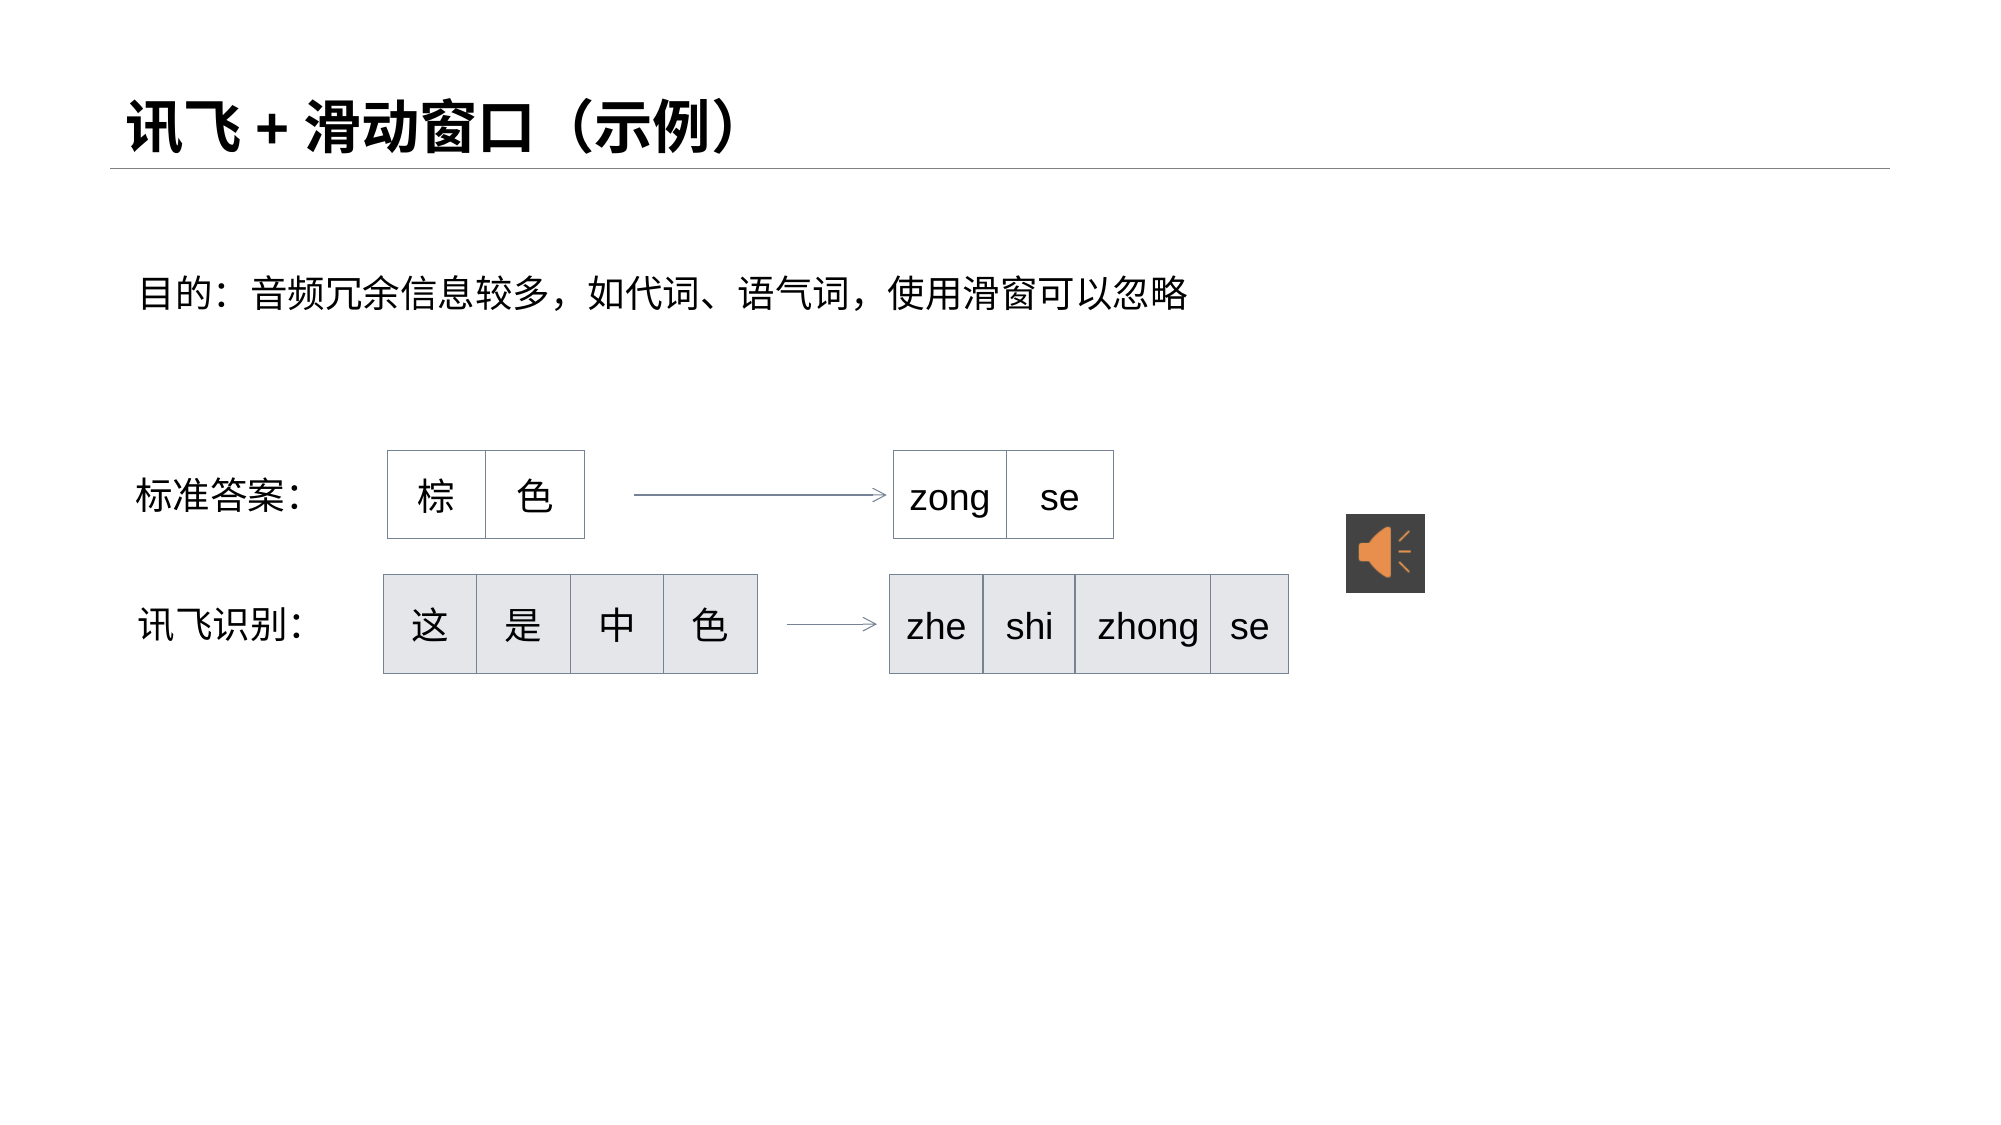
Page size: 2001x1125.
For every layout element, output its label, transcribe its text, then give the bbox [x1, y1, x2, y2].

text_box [120, 450, 1289, 674]
text_box 目的：音频冗余信息较多，如代词、语气词，使用滑窗可以忽略 [123, 262, 1282, 323]
picture [1344, 512, 1426, 594]
title 讯飞+滑动窗口（示例） [109, 0, 1890, 169]
